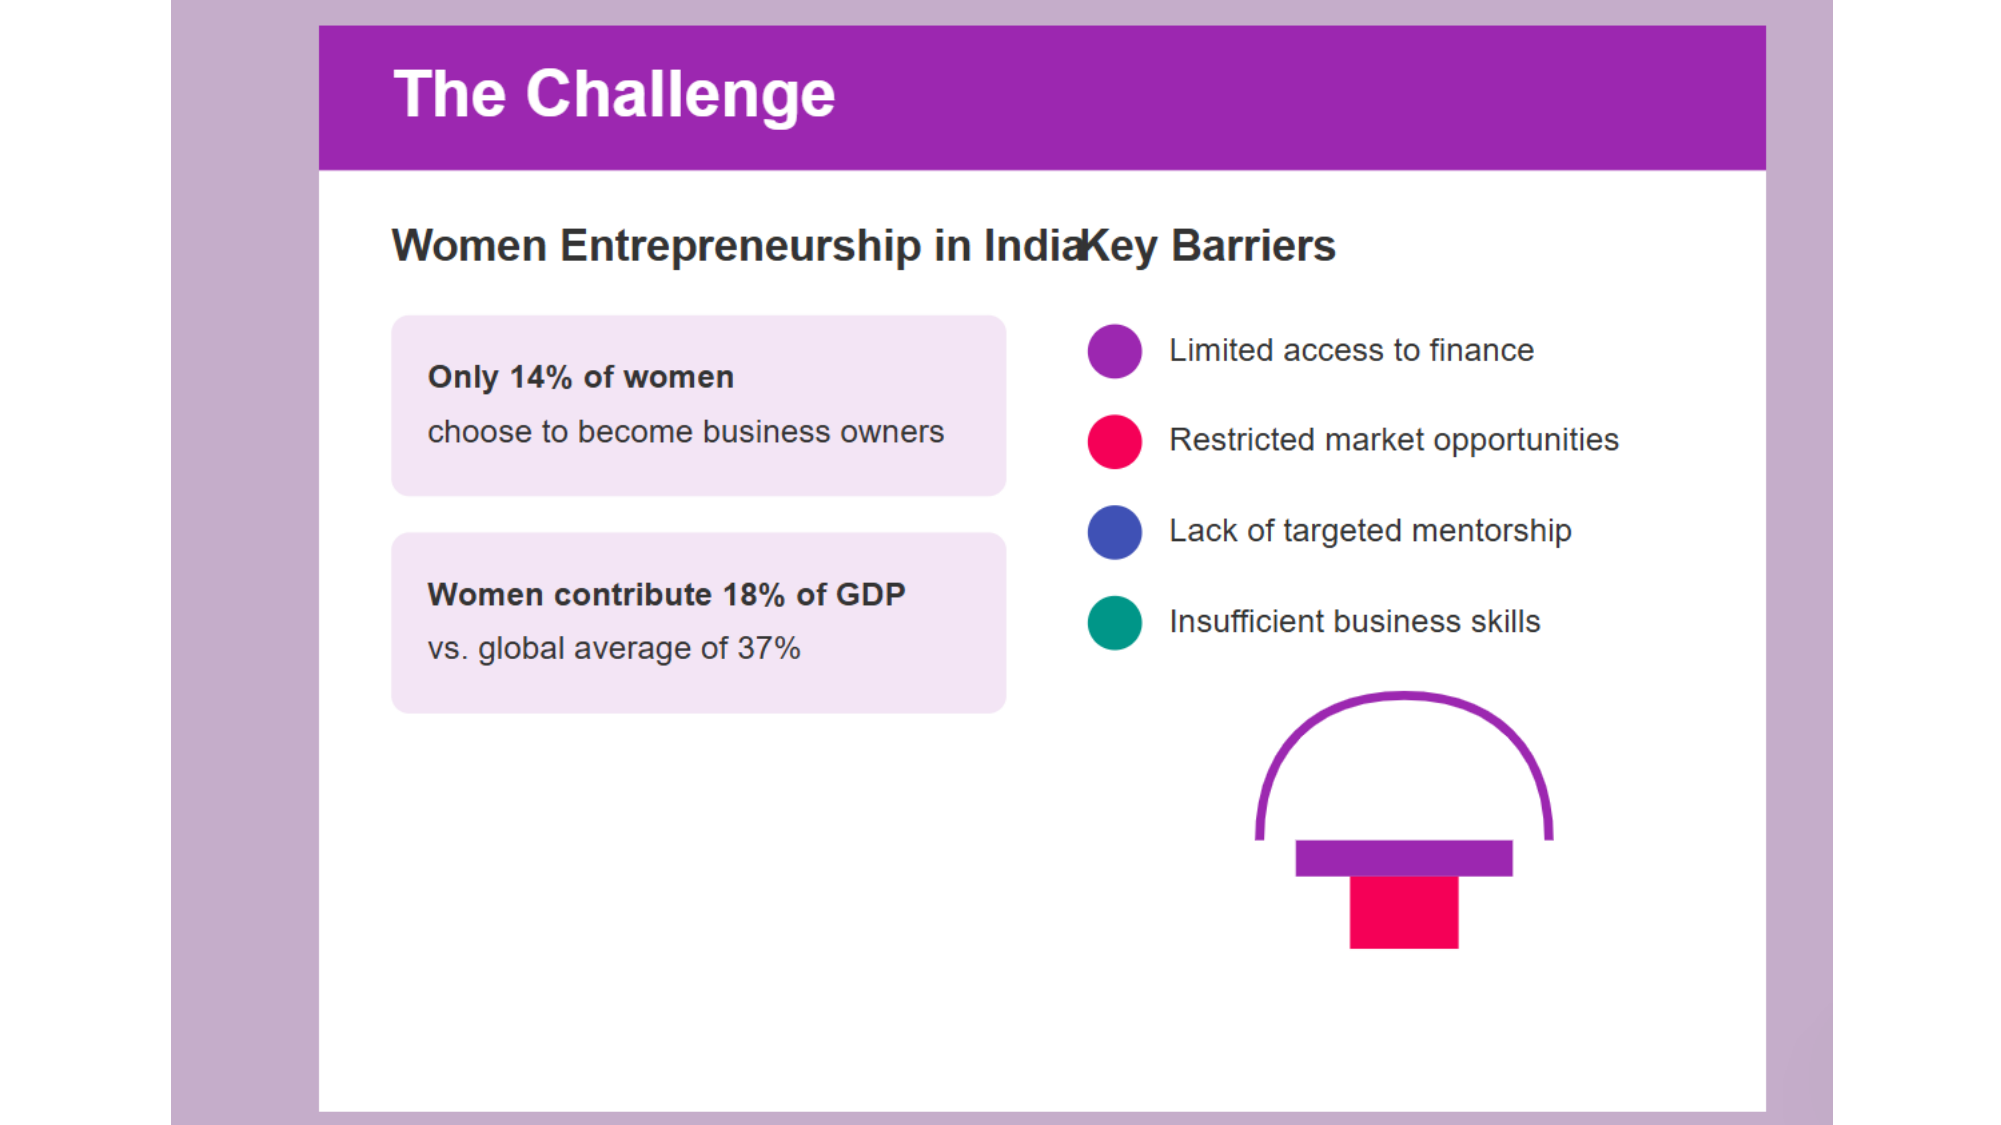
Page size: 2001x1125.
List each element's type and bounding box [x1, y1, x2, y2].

picture [171, 0, 1833, 1125]
